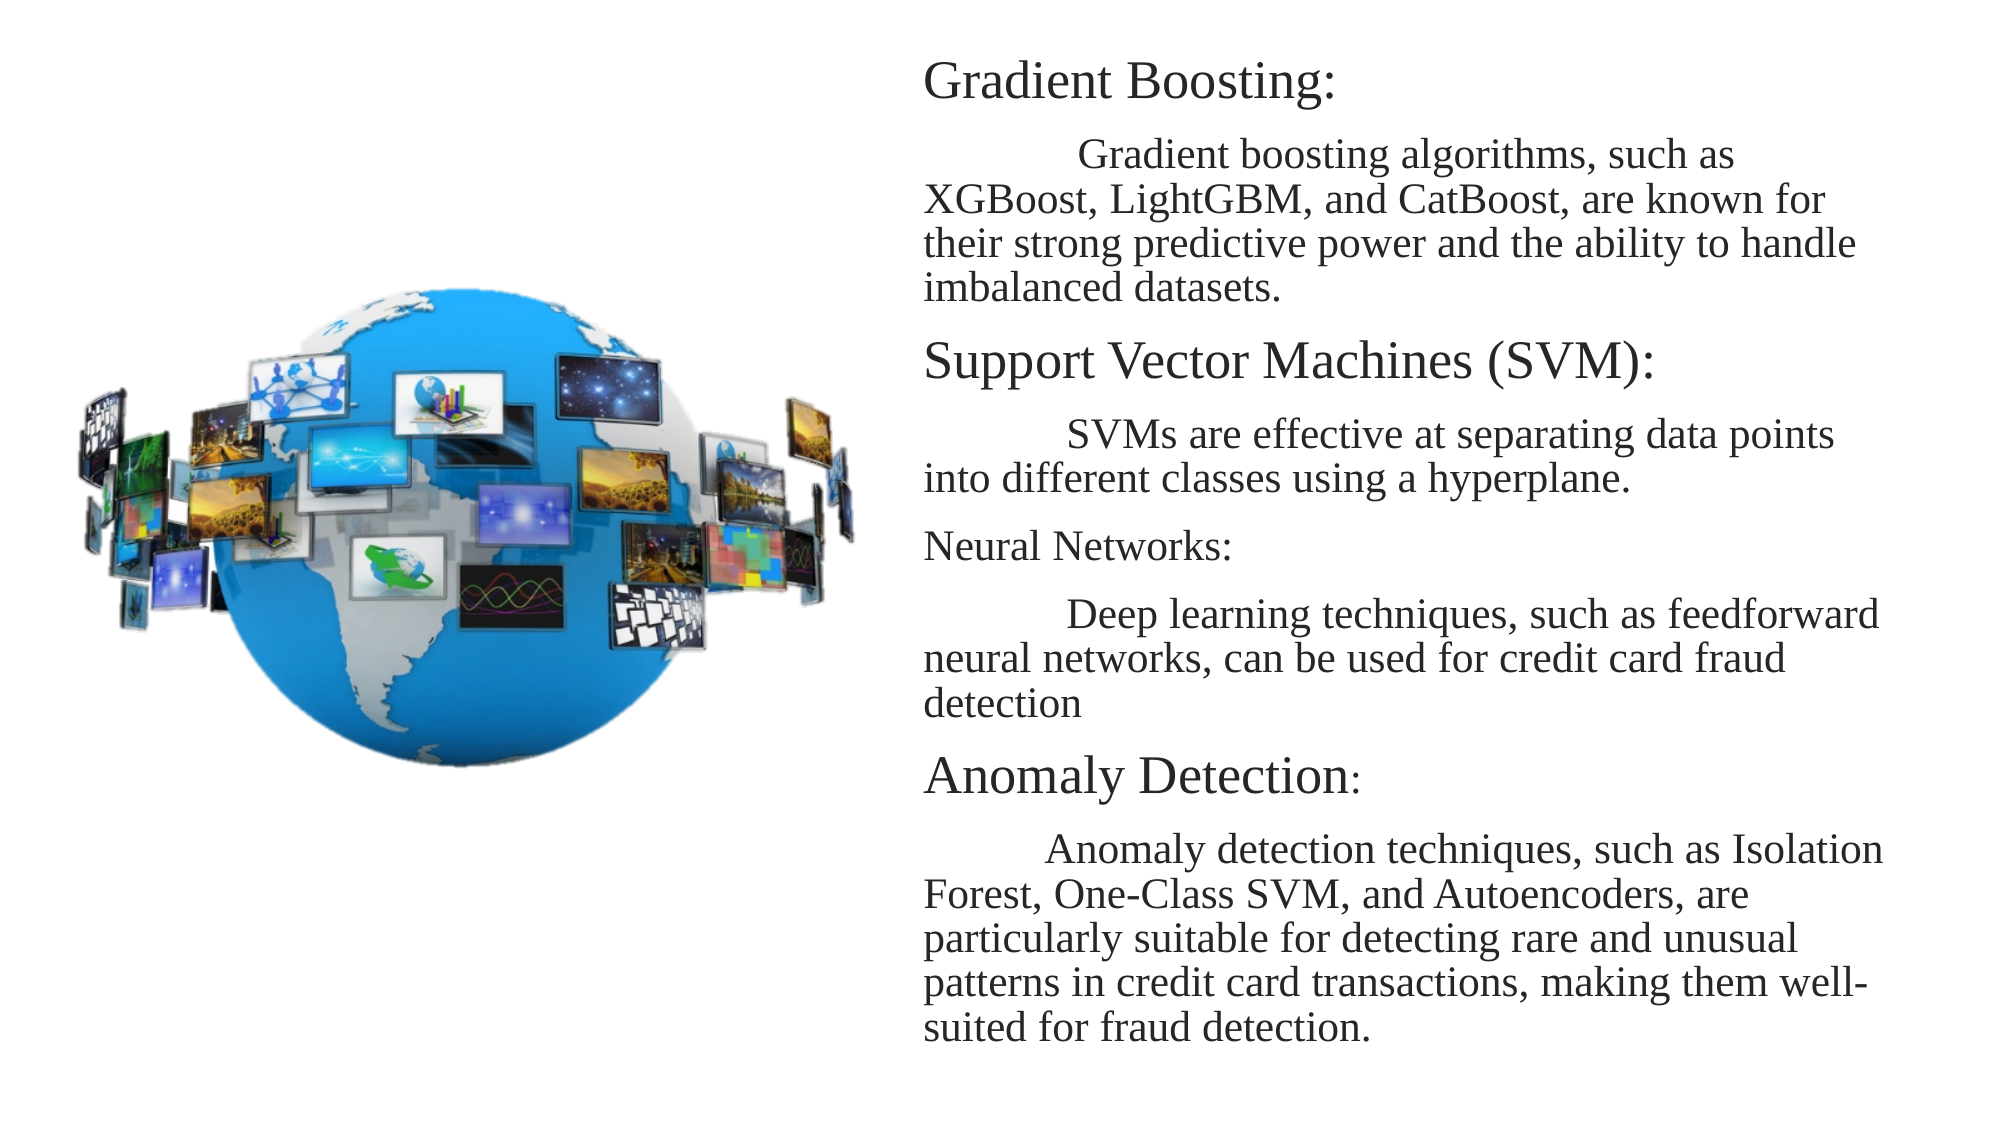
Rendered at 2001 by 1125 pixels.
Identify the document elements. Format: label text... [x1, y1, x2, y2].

list Gradient Boosting: Gradient boosting algorithms, such as XGBoost, LightGBM, and CatBoost, are known for their strong predictive power and the ability to handle imbalanced datasets. Support Vector Machines (SVM): SVMs are effective at separating data points into different classes using a hyperplane. Neural Networks: Deep learning techniques, such as feedforward neural networks, can be used for credit card fraud detection Anomaly Detection: Anomaly detection techniques, such as Isolation Forest, One-Class SVM, and Autoencoders, are particularly suitable for detecting rare and unusual patterns in credit card transactions, making them well-suited for fraud detection. [894, 47, 1922, 1068]
picture [0, 169, 930, 842]
